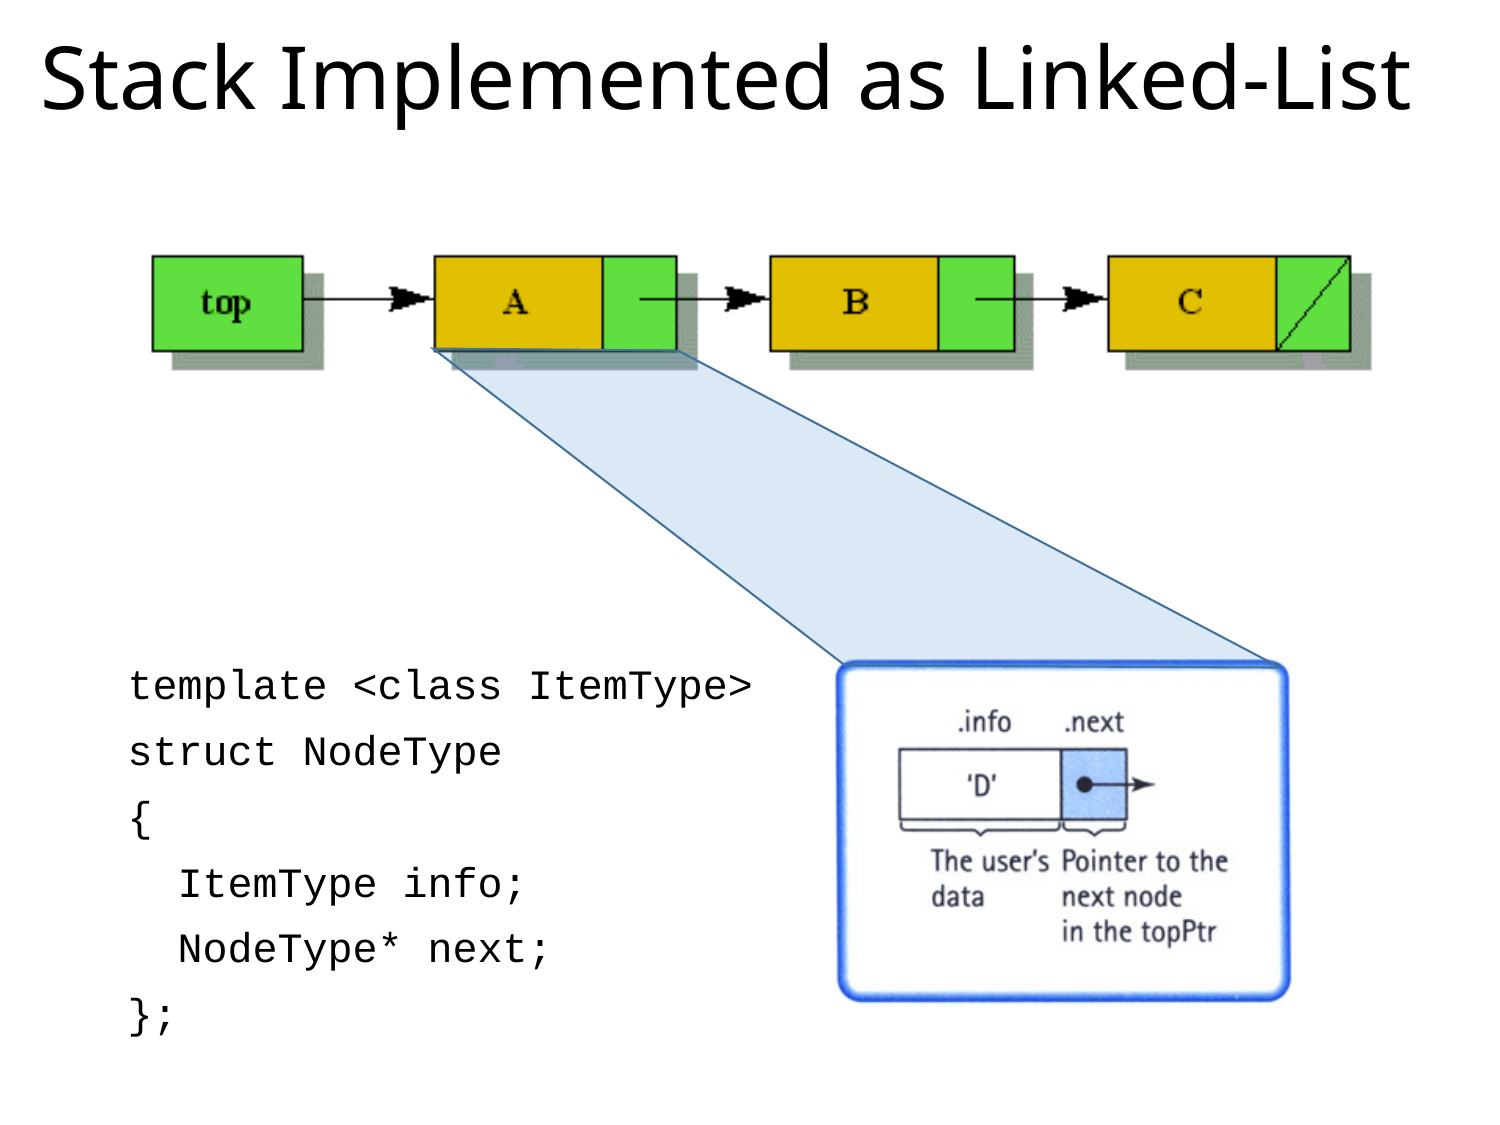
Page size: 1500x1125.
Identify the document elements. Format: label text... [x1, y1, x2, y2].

picture [834, 658, 1293, 1004]
list template <class ItemType> struct NodeType { ItemType info; NodeType* next; }; [112, 655, 779, 856]
picture [112, 222, 1390, 398]
title Stack Implemented as Linked-List [25, 26, 1469, 138]
text_box [495, 398, 1265, 659]
